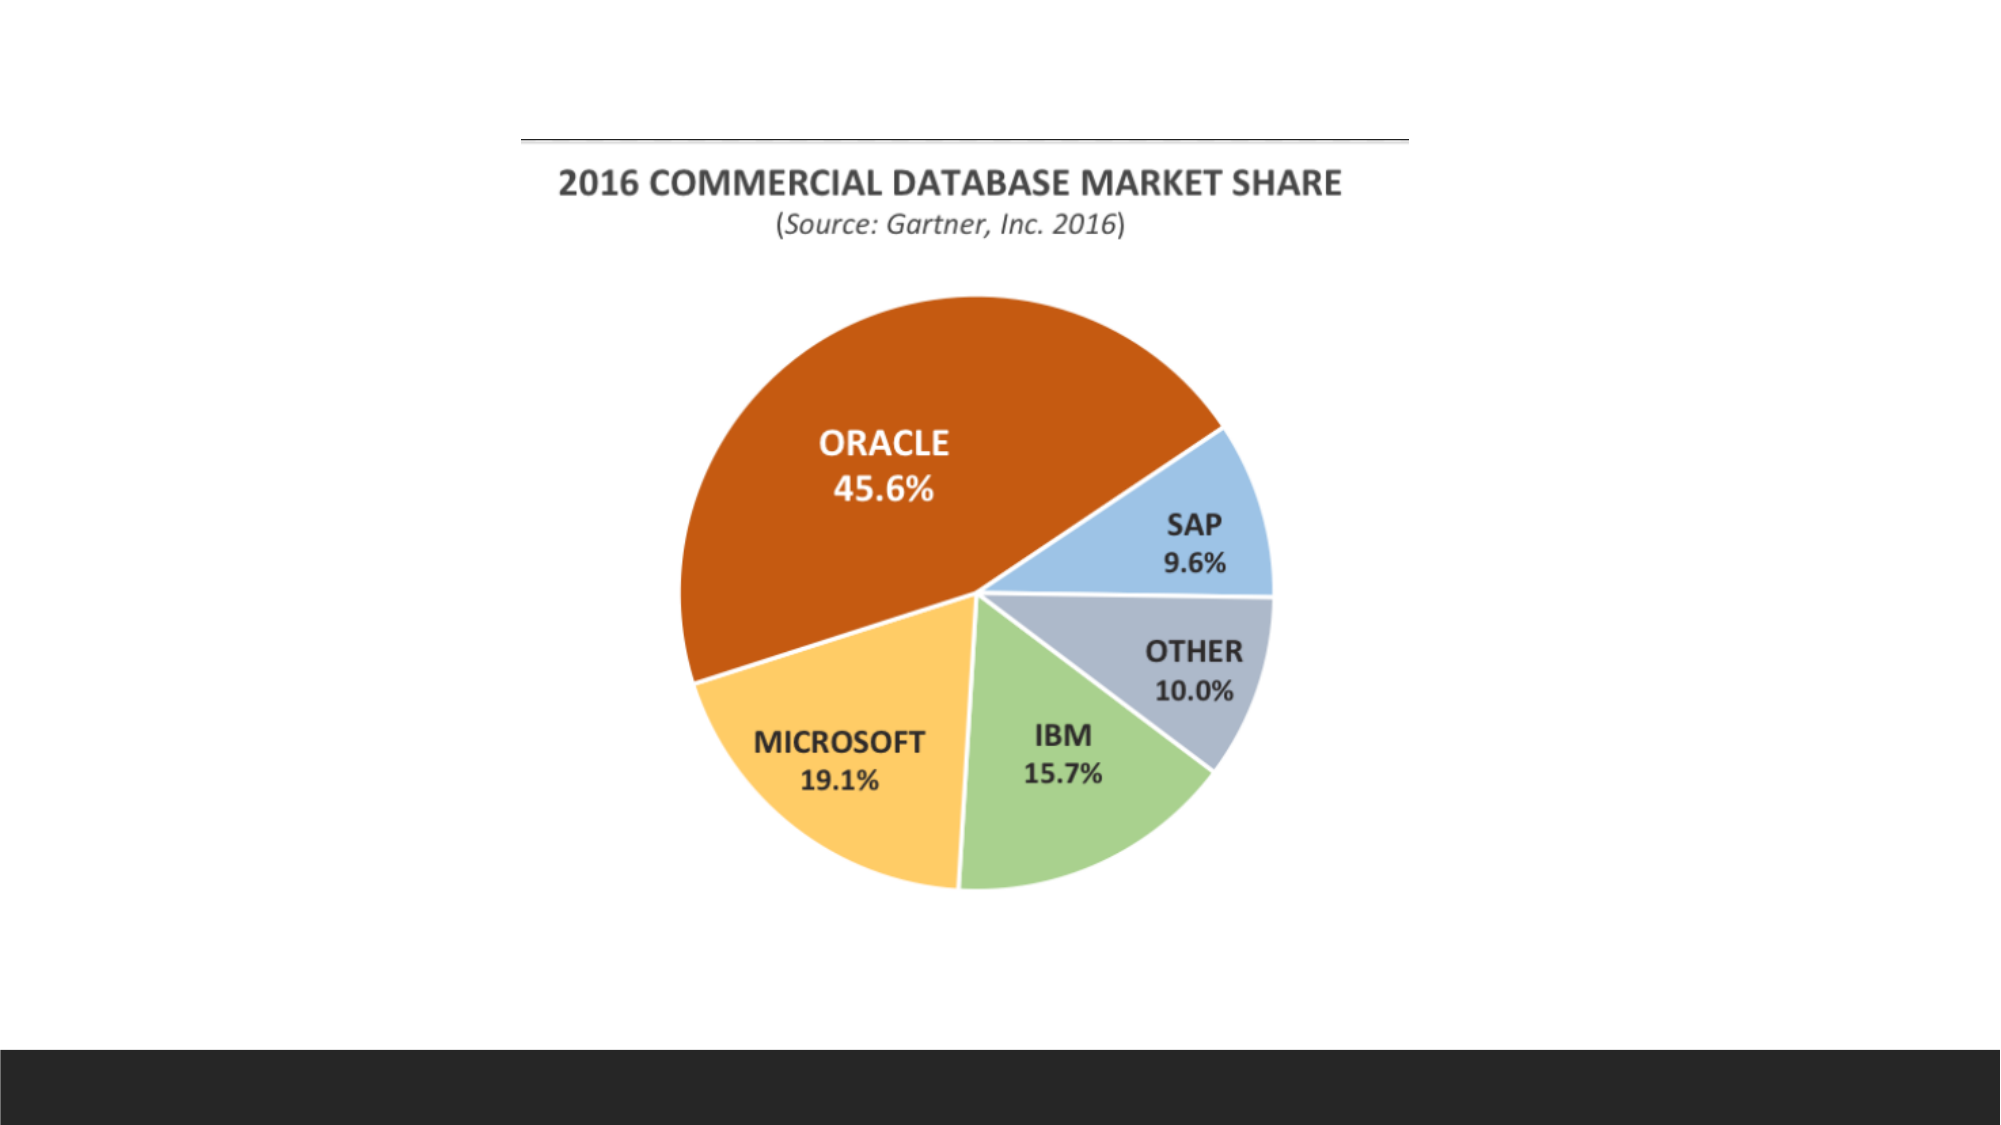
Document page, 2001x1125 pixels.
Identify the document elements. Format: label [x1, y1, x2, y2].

picture [520, 138, 1410, 925]
